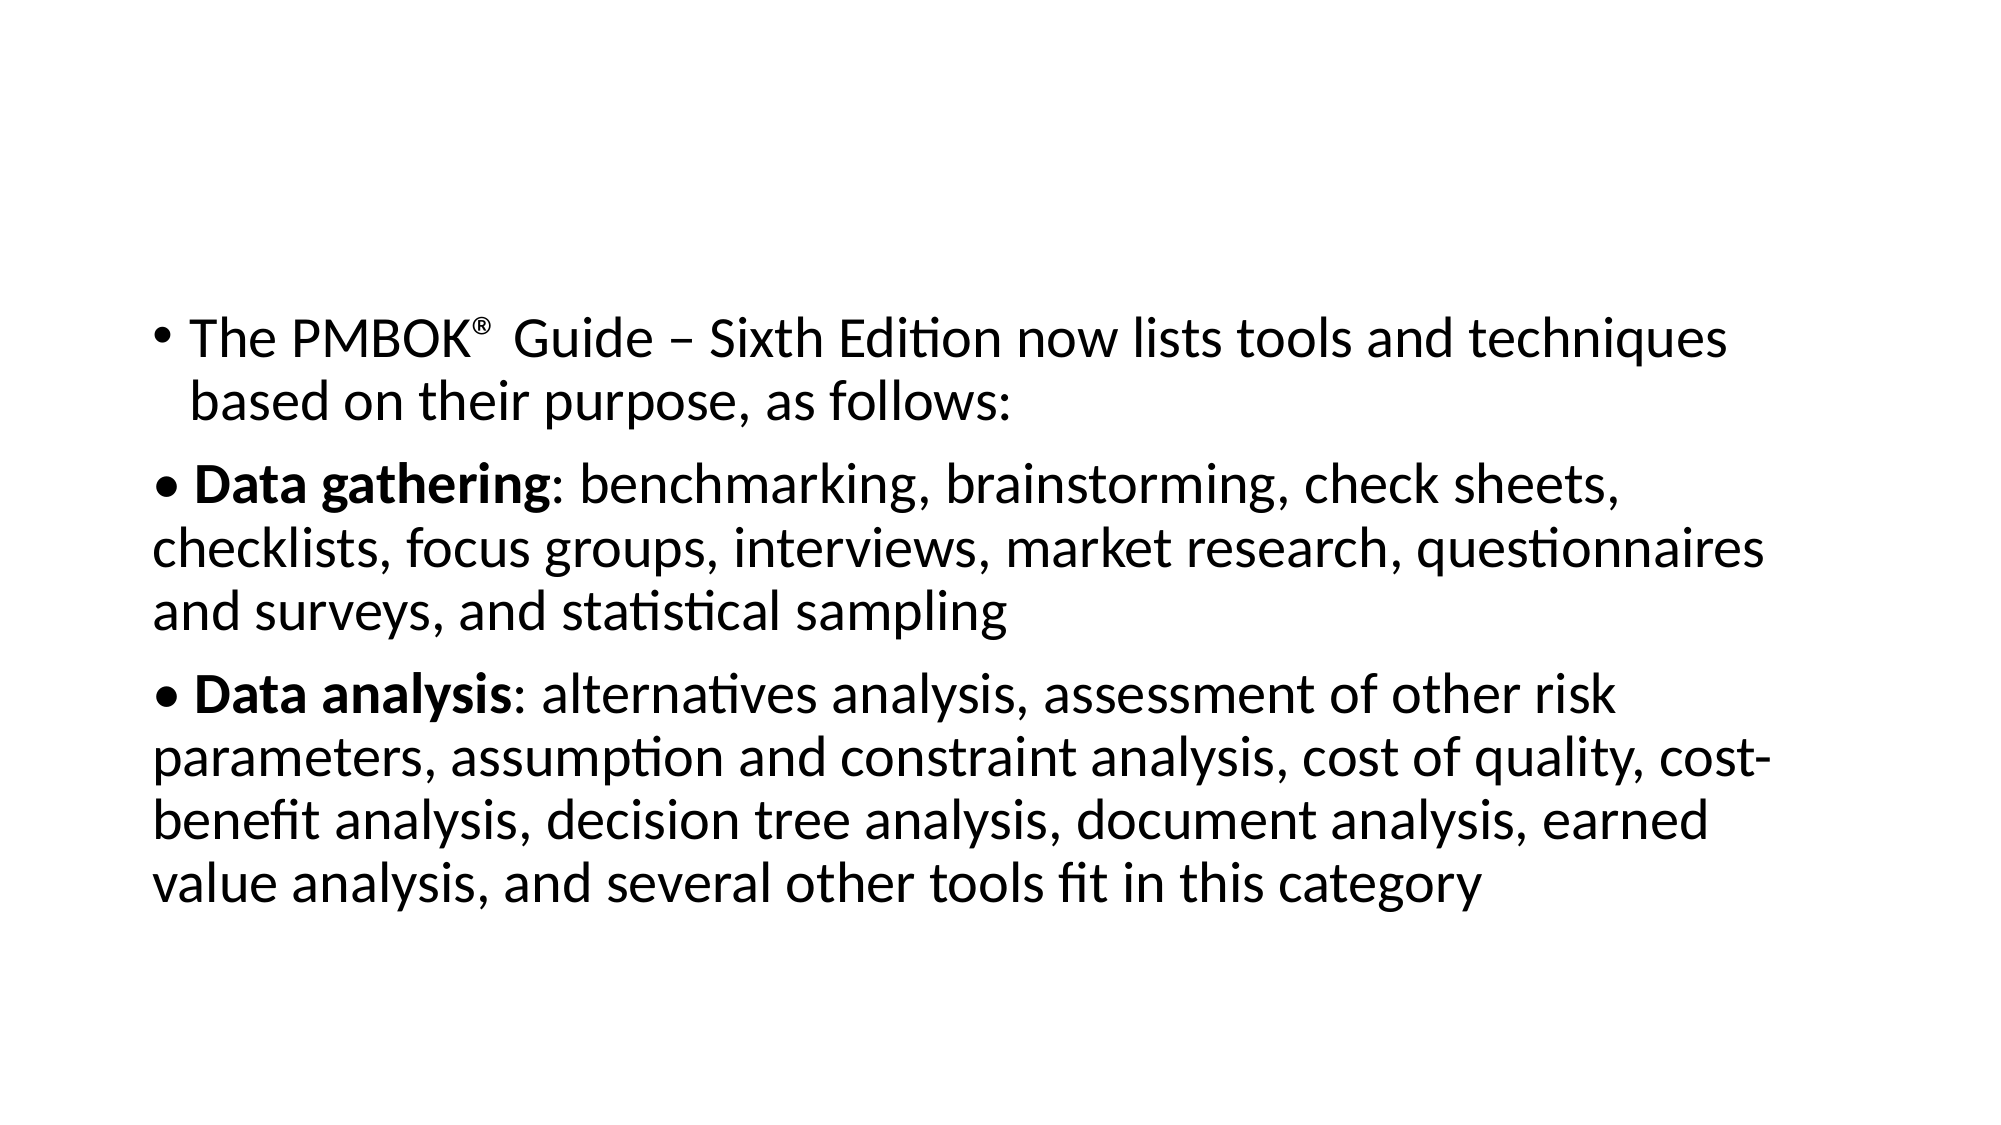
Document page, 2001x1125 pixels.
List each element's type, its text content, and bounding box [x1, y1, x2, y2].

list The PMBOK® Guide – Sixth Edition now lists tools and techniques based on their purpose, as follows: • Data gathering: benchmarking, brainstorming, check sheets, checklists, focus groups, interviews, market research, questionnaires and surveys, and statistical sampling • Data analysis: alternatives analysis, assessment of other risk parameters, assumption and constraint analysis, cost of quality, cost-benefit analysis, decision tree analysis, document analysis, earned value analysis, and several other tools fit in this category [137, 299, 1863, 1014]
